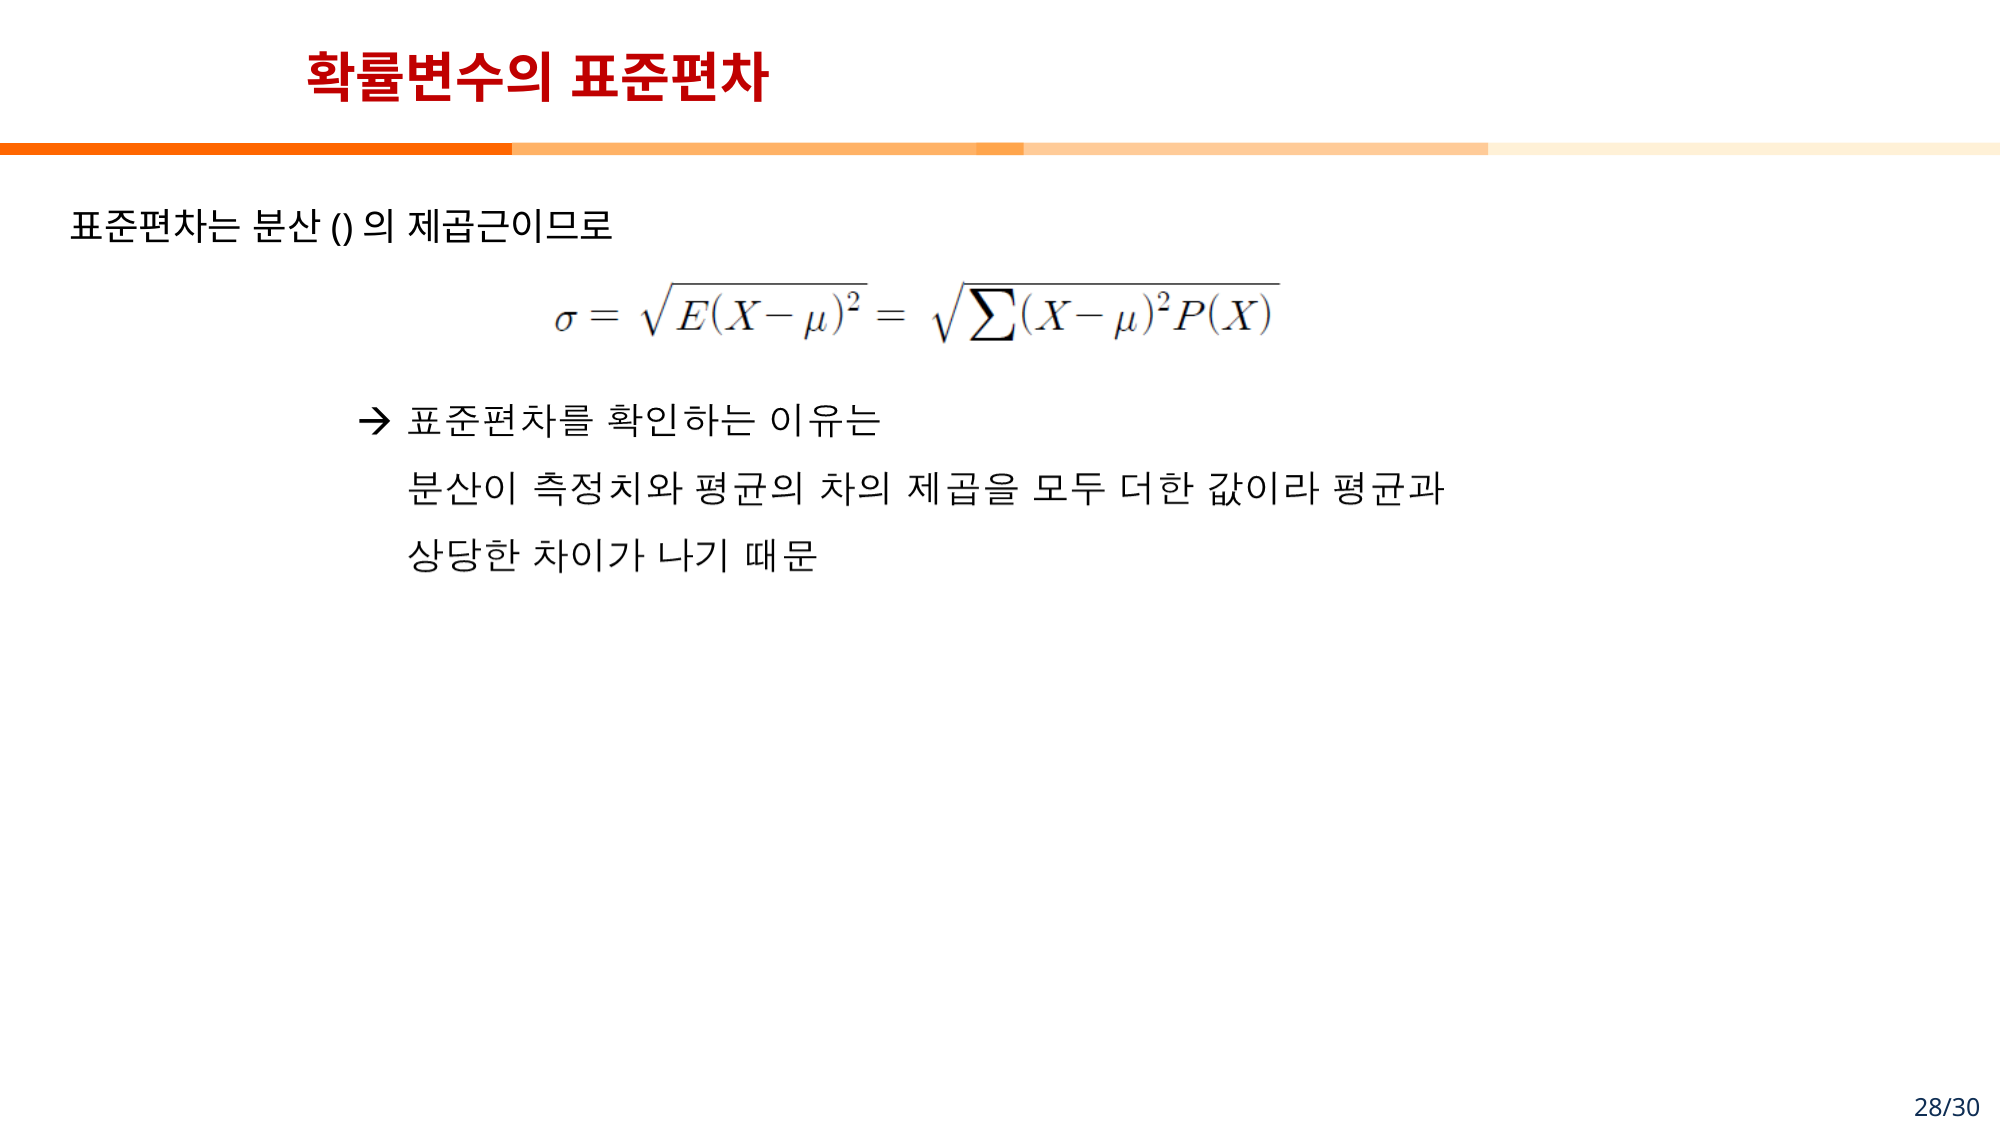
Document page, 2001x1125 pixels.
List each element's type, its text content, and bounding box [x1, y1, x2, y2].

text_box [291, 393, 1709, 1073]
title 확률변수의 표준편차 [291, 31, 1532, 122]
picture [550, 278, 1285, 349]
